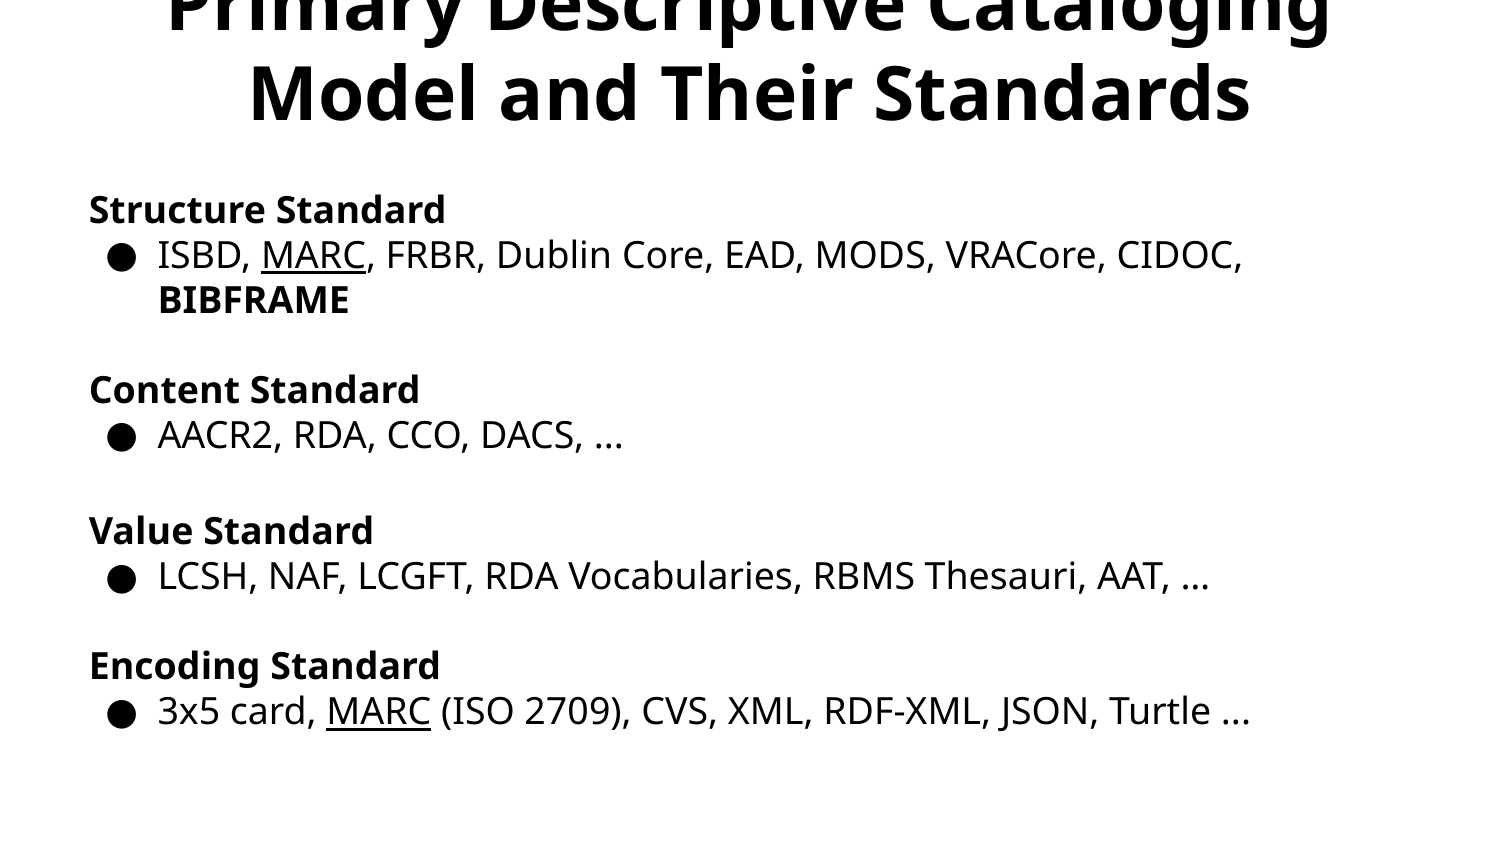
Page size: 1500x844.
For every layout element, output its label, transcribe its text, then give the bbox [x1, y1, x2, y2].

list Structure Standard ISBD, MARC, FRBR, Dublin Core, EAD, MODS, VRACore, CIDOC, BIBFRAME Content Standard AACR2, RDA, CCO, DACS, ... Value Standard LCSH, NAF, LCGFT, RDA Vocabularies, RBMS Thesauri, AAT, … Encoding Standard 3x5 card, MARC (ISO 2709), CVS, XML, RDF-XML, JSON, Turtle ... [75, 171, 1425, 783]
title Primary Descriptive Cataloging Model and Their Standards [75, 61, 1425, 150]
